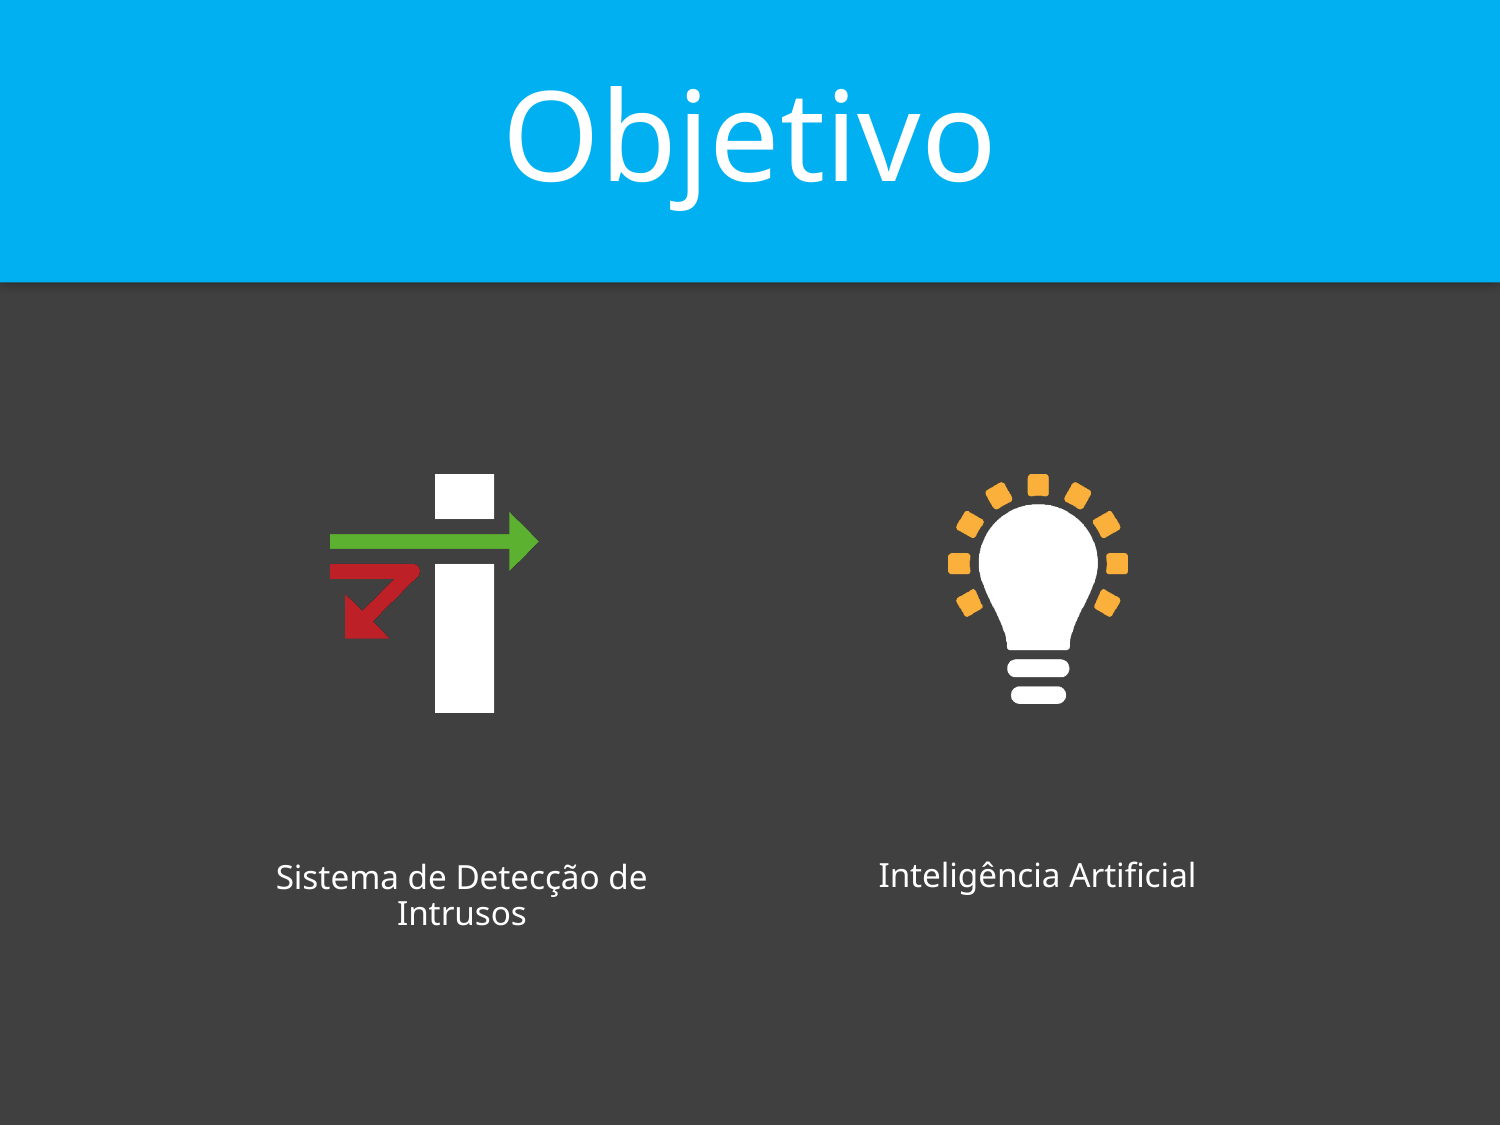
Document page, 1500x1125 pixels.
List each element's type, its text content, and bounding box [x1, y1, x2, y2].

list Sistema de Detecção de Intrusos [194, 853, 730, 917]
picture [948, 474, 1128, 704]
list Inteligência Artificial [801, 851, 1275, 916]
title Objetivo [0, 65, 1500, 217]
picture [330, 474, 539, 713]
